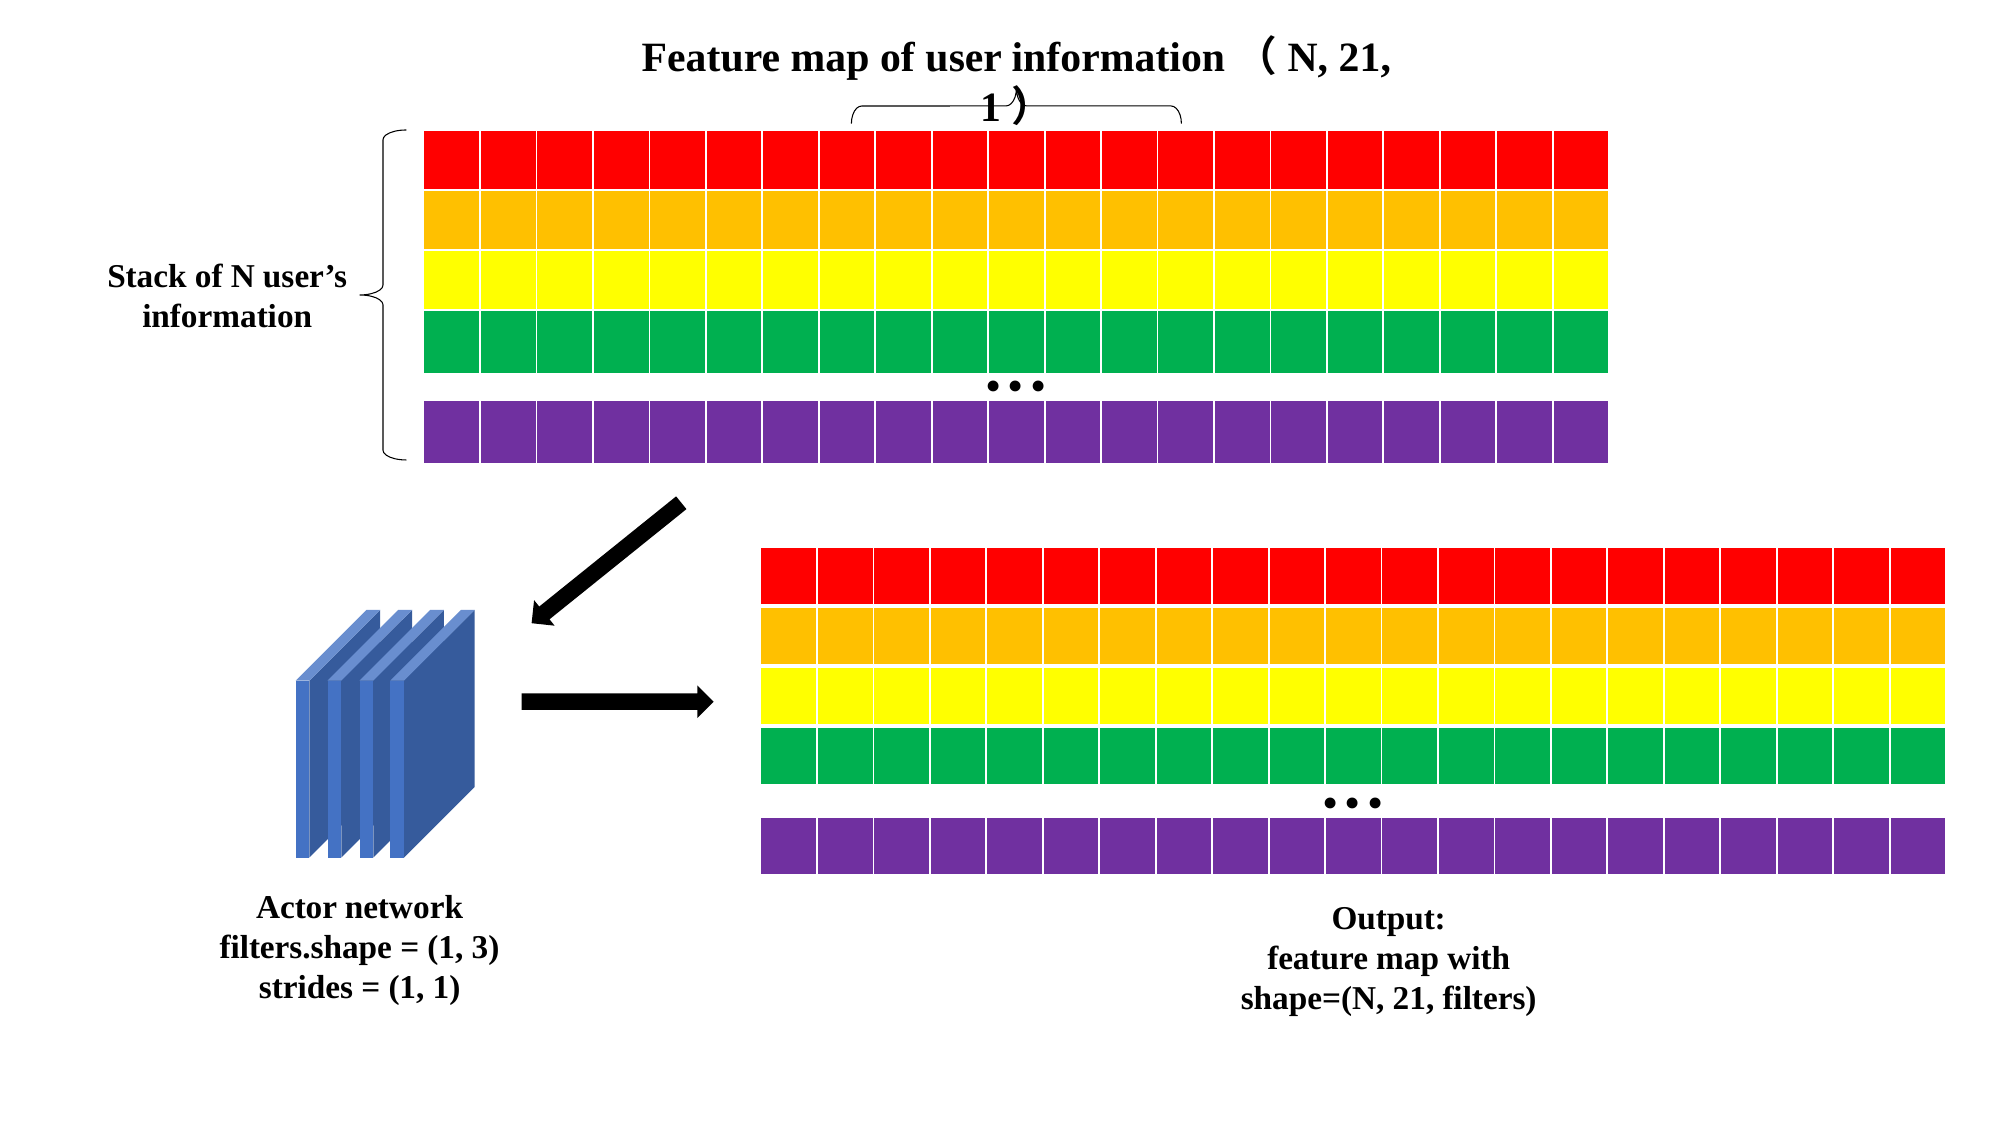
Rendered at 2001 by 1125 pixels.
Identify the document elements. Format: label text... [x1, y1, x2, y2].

table_header [989, 311, 1044, 334]
table_header [424, 311, 479, 373]
table_header [1046, 251, 1100, 309]
table_header [876, 311, 931, 334]
table_header [1608, 548, 1663, 604]
table_header [933, 311, 987, 334]
table_header [1158, 137, 1213, 189]
table_header [1215, 137, 1270, 189]
table_header [1665, 728, 1719, 784]
table_header [537, 131, 592, 189]
table_header [931, 668, 985, 724]
table_header [987, 668, 1042, 724]
table_header [931, 818, 985, 874]
table_header [1270, 668, 1324, 724]
table_header [874, 608, 929, 664]
table_header [876, 251, 931, 309]
table_header [707, 401, 761, 463]
table_header [818, 548, 873, 604]
table_header [1439, 548, 1494, 604]
table_header [761, 668, 816, 724]
table_header [594, 311, 649, 373]
table_header [1554, 401, 1608, 463]
table_header [1270, 608, 1324, 664]
table_header [763, 137, 818, 189]
table_header [1721, 548, 1776, 604]
table_header [1382, 728, 1437, 750]
text_box ··· [1209, 750, 1497, 846]
table_header [1271, 137, 1326, 189]
table_header [537, 251, 592, 309]
table_header [818, 728, 873, 784]
table_header [594, 251, 649, 309]
table_header [650, 251, 705, 309]
table_header [424, 131, 479, 189]
text_box Output: feature map with shape=(N, 21, filters) [1209, 888, 1568, 1024]
table_header [424, 401, 479, 463]
table_header [1102, 311, 1157, 334]
table_header [1497, 251, 1552, 309]
table_header [1270, 728, 1324, 750]
table_header [761, 548, 816, 604]
table_header [820, 311, 874, 373]
table_header [1608, 728, 1663, 784]
table_header [933, 251, 987, 309]
text_box [520, 682, 716, 721]
text_box Actor network filters.shape = (1, 3) strides = (1, 1) [180, 877, 539, 1013]
table_header [1328, 137, 1382, 189]
table_header [1384, 191, 1439, 249]
table_header [931, 548, 985, 604]
table_header [1778, 548, 1832, 604]
table_header [1495, 548, 1550, 604]
table_header [707, 191, 761, 249]
table_header [1608, 818, 1663, 874]
table_header [1271, 191, 1326, 249]
table_header [1213, 728, 1268, 750]
table_header [1891, 728, 1945, 784]
table_header [931, 728, 985, 784]
table_header [1270, 548, 1324, 604]
table_header [1382, 608, 1437, 664]
table_header [1158, 401, 1213, 463]
table_header [1497, 131, 1552, 189]
table_header [1497, 401, 1552, 463]
table_header [1158, 311, 1213, 373]
table_header [820, 137, 874, 189]
table_header [874, 818, 929, 874]
table_header [818, 668, 873, 724]
table_header [1552, 818, 1606, 874]
table_header [1102, 251, 1157, 309]
table_header [1046, 137, 1100, 189]
table_header [1778, 608, 1832, 664]
table_header [1665, 548, 1719, 604]
table_header [989, 191, 1044, 249]
text_box [326, 608, 414, 859]
text_box Feature map of user information（N, 21, 1） [606, 22, 1427, 137]
table_header [1044, 728, 1098, 784]
table_header [1157, 818, 1211, 874]
table_header [1721, 728, 1776, 784]
table_header [1721, 668, 1776, 724]
table_header [763, 401, 818, 463]
table_header [1891, 548, 1945, 604]
table_header [820, 191, 874, 249]
table_header [763, 191, 818, 249]
table_header [1834, 818, 1889, 874]
table_header [874, 548, 929, 604]
text_box [382, 129, 407, 247]
table_header [1441, 131, 1495, 189]
table_header [1439, 846, 1494, 874]
table_header [933, 191, 987, 249]
table_header [987, 608, 1042, 664]
table_header [818, 818, 873, 874]
table_header [1552, 668, 1606, 724]
text_box Stack of N user’s information [48, 247, 407, 342]
table_header [1834, 608, 1889, 664]
table_header [594, 191, 649, 249]
table_header [1158, 191, 1213, 249]
table_header [989, 429, 1044, 463]
table_header [820, 401, 874, 463]
table_header [300, 612, 375, 679]
table_header [1665, 818, 1719, 874]
table_header [650, 191, 705, 249]
table_header [1044, 548, 1098, 604]
table_header [1157, 608, 1211, 664]
table_header [481, 251, 536, 309]
table_header [874, 668, 929, 724]
table_header [1441, 401, 1495, 463]
table_header [1046, 311, 1100, 334]
table_header [876, 429, 931, 463]
table_header [1326, 846, 1381, 874]
table_header [1608, 668, 1663, 724]
table_header [1046, 191, 1100, 249]
table_header [594, 131, 649, 189]
table_header [364, 612, 439, 679]
table_header [1213, 668, 1268, 724]
text_box [530, 494, 688, 627]
table_header [1552, 608, 1606, 664]
table_header [650, 311, 705, 373]
table_header [1778, 668, 1832, 724]
table_header [1100, 668, 1155, 724]
table_header [1495, 818, 1550, 874]
table_header [1439, 608, 1494, 664]
table_header [1439, 668, 1494, 724]
table_header [1382, 548, 1437, 604]
table_header [1044, 818, 1098, 874]
table_header [1326, 608, 1381, 664]
table_header [1326, 548, 1381, 604]
table_header [761, 818, 816, 874]
table_header [1100, 728, 1155, 784]
table_header [481, 311, 536, 373]
table_header [1100, 818, 1155, 874]
table_header [1213, 846, 1268, 874]
table_header [989, 251, 1044, 309]
table_header [876, 137, 931, 189]
table_header [707, 311, 761, 373]
table_header [1554, 191, 1608, 249]
table_header [1552, 728, 1606, 784]
table_header [1215, 311, 1270, 373]
table_header [650, 137, 705, 189]
table_header [1213, 548, 1268, 604]
table_header [1721, 608, 1776, 664]
table_header [763, 311, 818, 373]
table_header [1552, 548, 1606, 604]
table_header [1721, 818, 1776, 874]
table_header [1665, 668, 1719, 724]
table_header [1328, 401, 1382, 463]
table_header [818, 608, 873, 664]
table_header [761, 728, 816, 784]
table_header [1213, 608, 1268, 664]
table_header [481, 191, 536, 249]
table_header [1271, 311, 1326, 373]
table_header [931, 608, 985, 664]
table_header [1326, 728, 1381, 750]
table_header [1102, 191, 1157, 249]
table_header [876, 191, 931, 249]
text_box [294, 608, 382, 859]
table_header [1891, 608, 1945, 664]
table_header [1100, 548, 1155, 604]
table_header [933, 429, 987, 463]
table_header [989, 137, 1044, 189]
table_header [1891, 668, 1945, 724]
table_header [1608, 608, 1663, 664]
table_header [1384, 401, 1439, 463]
table_header [1665, 608, 1719, 664]
table_header [707, 251, 761, 309]
table_header [1157, 728, 1211, 784]
table_header [1046, 429, 1100, 463]
table_header [1441, 311, 1495, 373]
table_header [933, 137, 987, 189]
table_header [1102, 429, 1157, 463]
table_header [1158, 251, 1213, 309]
table_header [1441, 191, 1495, 249]
table_header [1497, 191, 1552, 249]
table_header [1157, 548, 1211, 604]
table_header [1495, 668, 1550, 724]
table_header [1834, 728, 1889, 784]
table_header [1215, 251, 1270, 309]
table_header [874, 728, 929, 784]
table_header [987, 548, 1042, 604]
table_header [1441, 251, 1495, 309]
table_header [1891, 818, 1945, 874]
table_header [594, 401, 649, 463]
table_header [424, 191, 479, 249]
table_header [987, 728, 1042, 784]
text_box [382, 342, 407, 461]
table_header [1497, 311, 1552, 373]
table_header [763, 251, 818, 309]
table_header [1778, 728, 1832, 784]
table_header [820, 251, 874, 309]
table_header [1100, 608, 1155, 664]
table_header [1384, 251, 1439, 309]
table_header [1834, 668, 1889, 724]
table_header [1102, 137, 1157, 189]
table_header [1215, 401, 1270, 463]
table_header [1384, 131, 1439, 189]
table_header [761, 608, 816, 664]
table_header [1834, 548, 1889, 604]
table_header [1382, 846, 1437, 874]
table_header [1044, 668, 1098, 724]
table_header [1384, 311, 1439, 373]
table_header [1271, 251, 1326, 309]
text_box [358, 608, 446, 859]
table_header [1439, 728, 1494, 750]
table_header [424, 251, 479, 309]
table_header [1554, 251, 1608, 309]
table_header [1157, 668, 1211, 724]
table_header [1495, 728, 1550, 784]
table_header [1215, 191, 1270, 249]
text_box [389, 608, 476, 859]
table_header [537, 191, 592, 249]
table_header [650, 401, 705, 463]
table_header [332, 612, 407, 679]
table_header [1326, 668, 1381, 724]
table_header [1495, 608, 1550, 664]
table_header [1271, 401, 1326, 463]
table_header [1554, 311, 1608, 373]
table_header [481, 131, 536, 189]
table_header [987, 818, 1042, 874]
table_header [1328, 311, 1382, 373]
table_header [537, 401, 592, 463]
table_header [1044, 608, 1098, 664]
table_header [1778, 818, 1832, 874]
table_header [1382, 668, 1437, 724]
table_header [537, 311, 592, 373]
table_header [1270, 846, 1324, 874]
table_header [707, 137, 761, 189]
table_header [1328, 191, 1382, 249]
table_header [1554, 131, 1608, 189]
text_box ··· [872, 334, 1160, 429]
table_header [395, 612, 470, 679]
table_header [1328, 251, 1382, 309]
table_header [481, 401, 536, 463]
